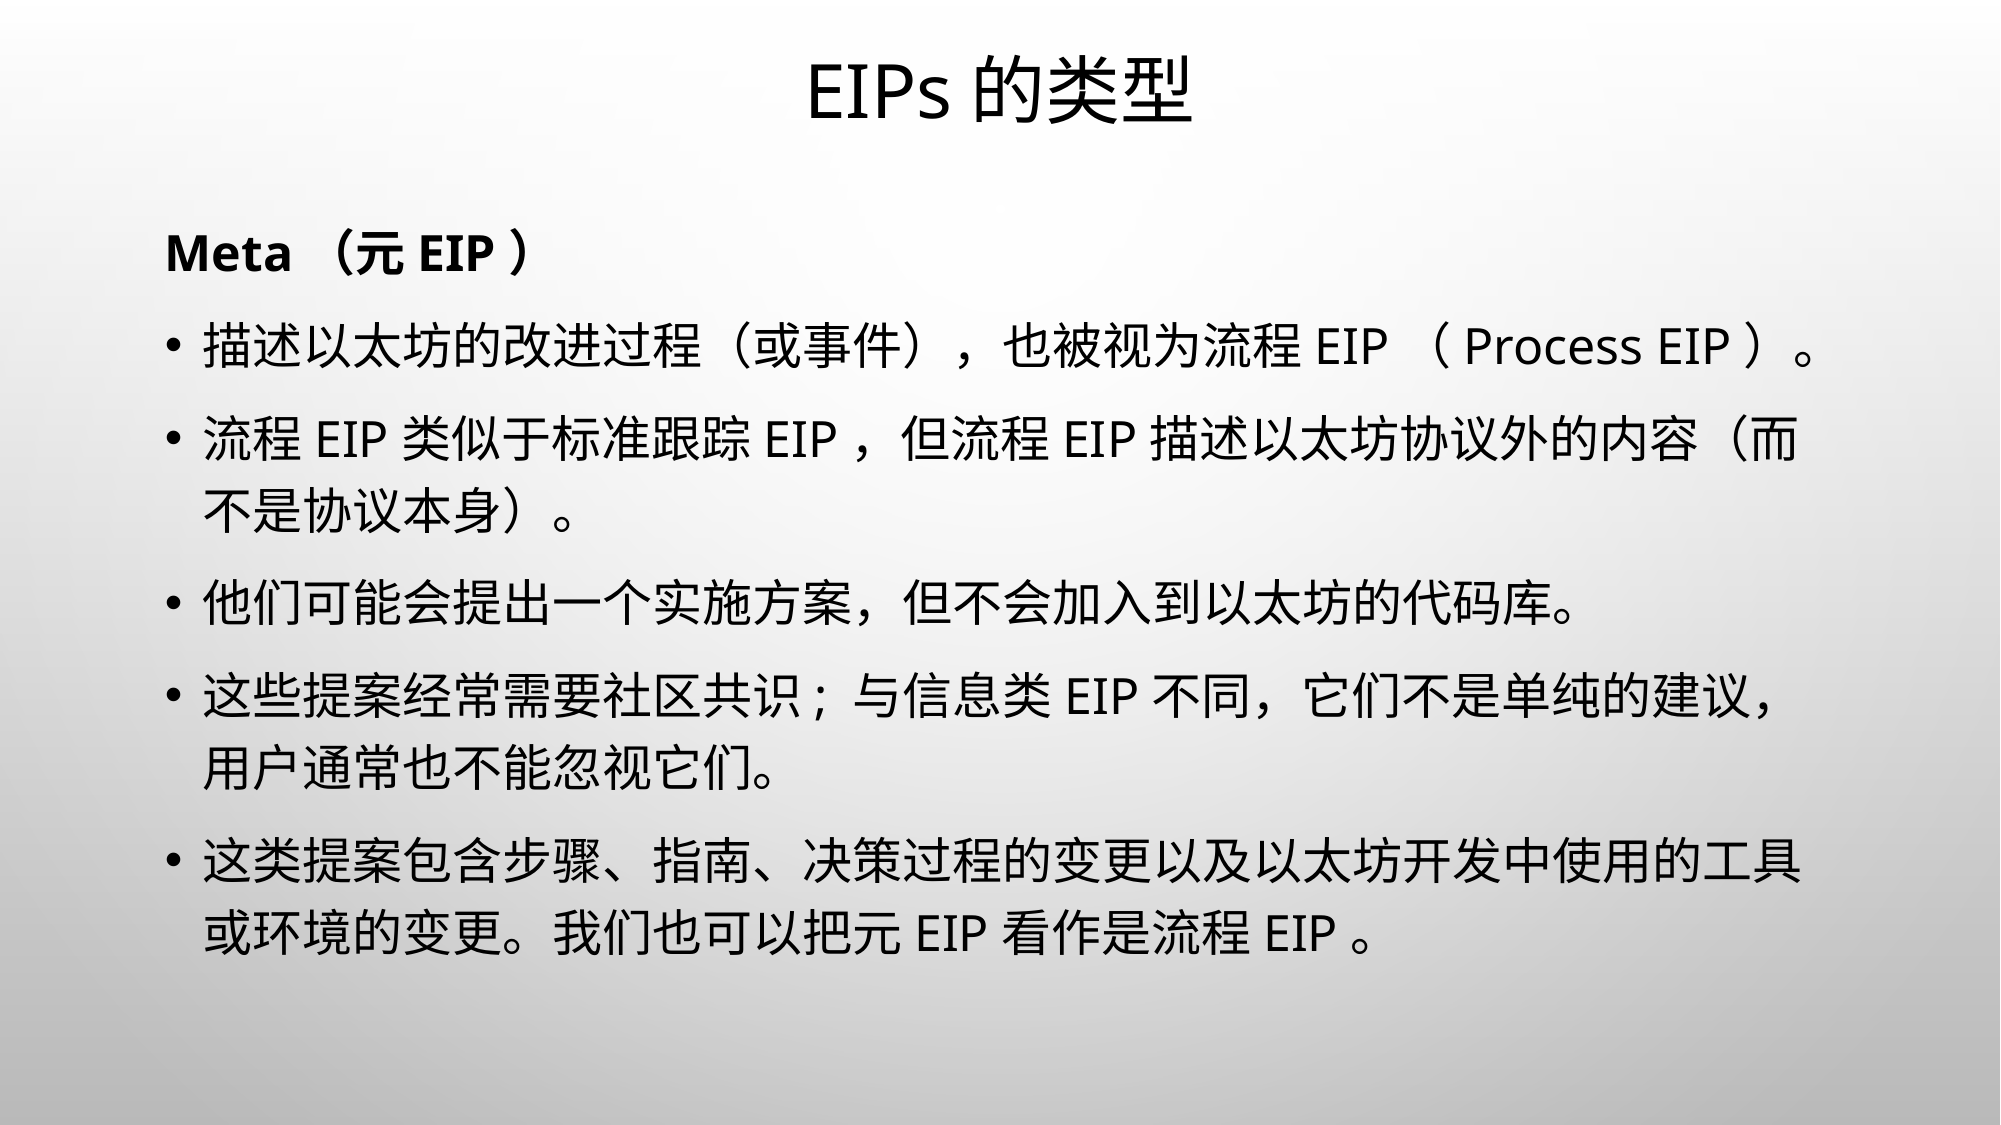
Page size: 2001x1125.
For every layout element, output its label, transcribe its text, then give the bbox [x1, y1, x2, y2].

list Meta（元EIP） 描述以太坊的改进过程（或事件），也被视为流程EIP（Process EIP）。 流程EIP类似于标准跟踪EIP，但流程EIP描述以太坊协议外的内容（而不是协议本身）。 他们可能会提出一个实施方案，但不会加入到以太坊的代码库。 这些提案经常需要社区共识; 与信息类EIP不同，它们不是单纯的建议，用户通常也不能忽视它们。 这类提案包含步骤、指南、决策过程的变更以及以太坊开发中使用的工具或环境的变更。我们也可以把元EIP看作是流程EIP。 [149, 201, 1850, 1092]
title EIPs的类型 [149, 0, 1851, 189]
picture [0, 0, 2000, 1125]
